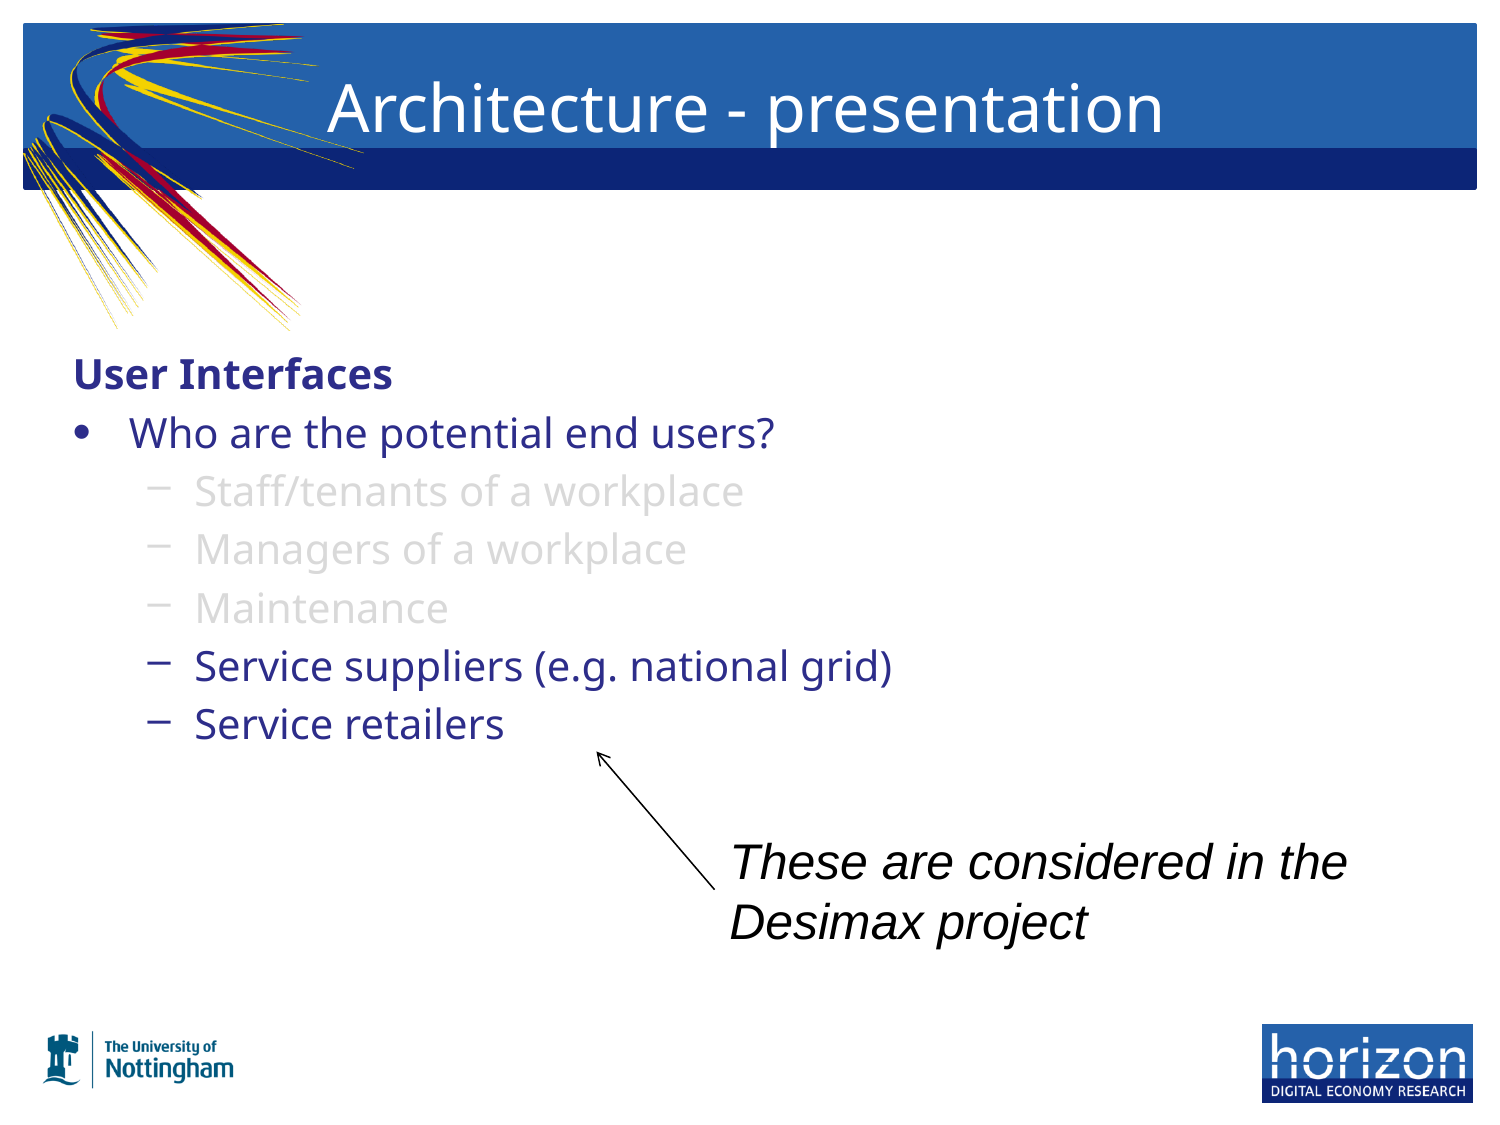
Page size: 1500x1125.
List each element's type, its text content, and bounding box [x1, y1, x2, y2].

picture [1262, 1024, 1473, 1103]
list User Interfaces Who are the potential end users? Staff/tenants of a workplace Managers of a workplace Maintenance Service suppliers (e.g. national grid) Service retailers [57, 340, 1425, 1016]
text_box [596, 751, 715, 891]
title Architecture - presentation [312, 24, 1476, 188]
text_box These are considered in the Desimax project [714, 822, 1388, 957]
picture [23, 23, 364, 331]
picture [37, 1024, 238, 1095]
